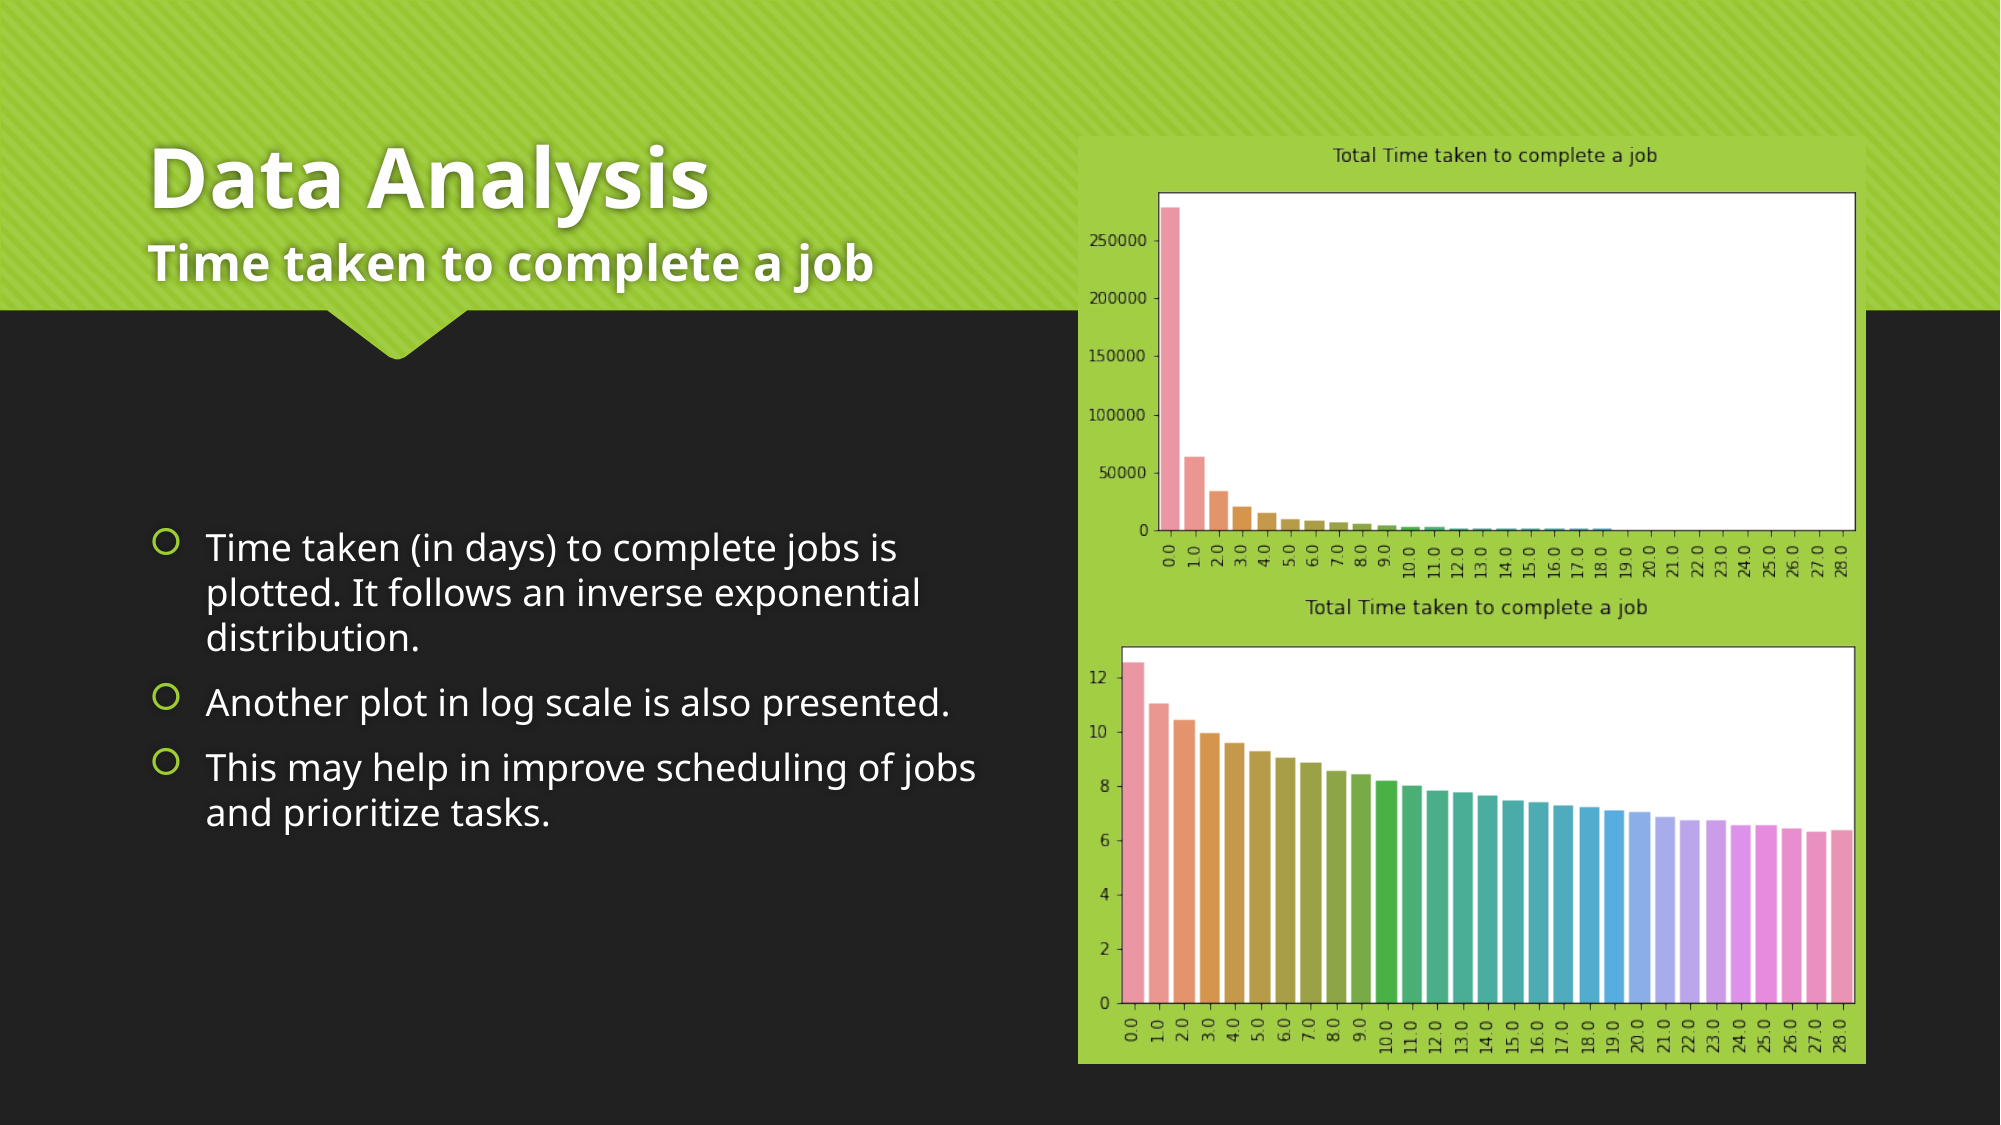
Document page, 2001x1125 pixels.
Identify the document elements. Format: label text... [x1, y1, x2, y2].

title Data Analysis [132, 73, 1868, 233]
list Time taken (in days) to complete jobs is plotted. It follows an inverse exponential distribution. Another plot in log scale is also presented. This may help in improve scheduling of jobs and prioritize tasks. [134, 364, 1044, 994]
text_box Time taken to complete a job [132, 225, 1077, 299]
picture [1077, 136, 1866, 1064]
